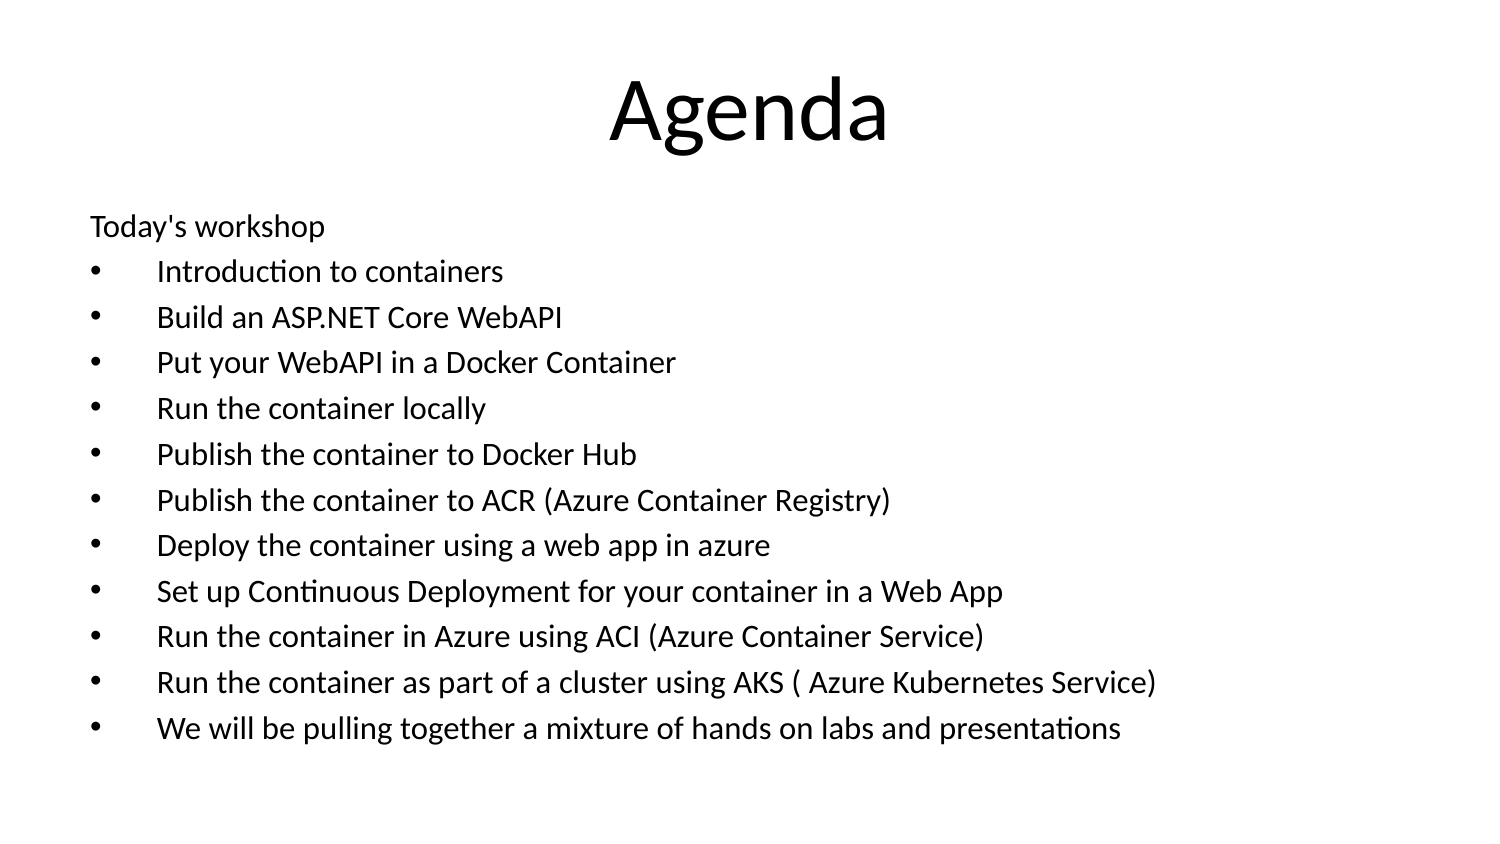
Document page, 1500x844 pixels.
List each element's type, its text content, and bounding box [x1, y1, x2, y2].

list Today's workshop Introduction to containers Build an ASP.NET Core WebAPI Put your WebAPI in a Docker Container Run the container locally Publish the container to Docker Hub Publish the container to ACR (Azure Container Registry) Deploy the container using a web app in azure Set up Continuous Deployment for your container in a Web App Run the container in Azure using ACI (Azure Container Service) Run the container as part of a cluster using AKS ( Azure Kubernetes Service) We will be pulling together a mixture of hands on labs and presentations [75, 196, 1425, 754]
title Agenda [75, 33, 1425, 175]
